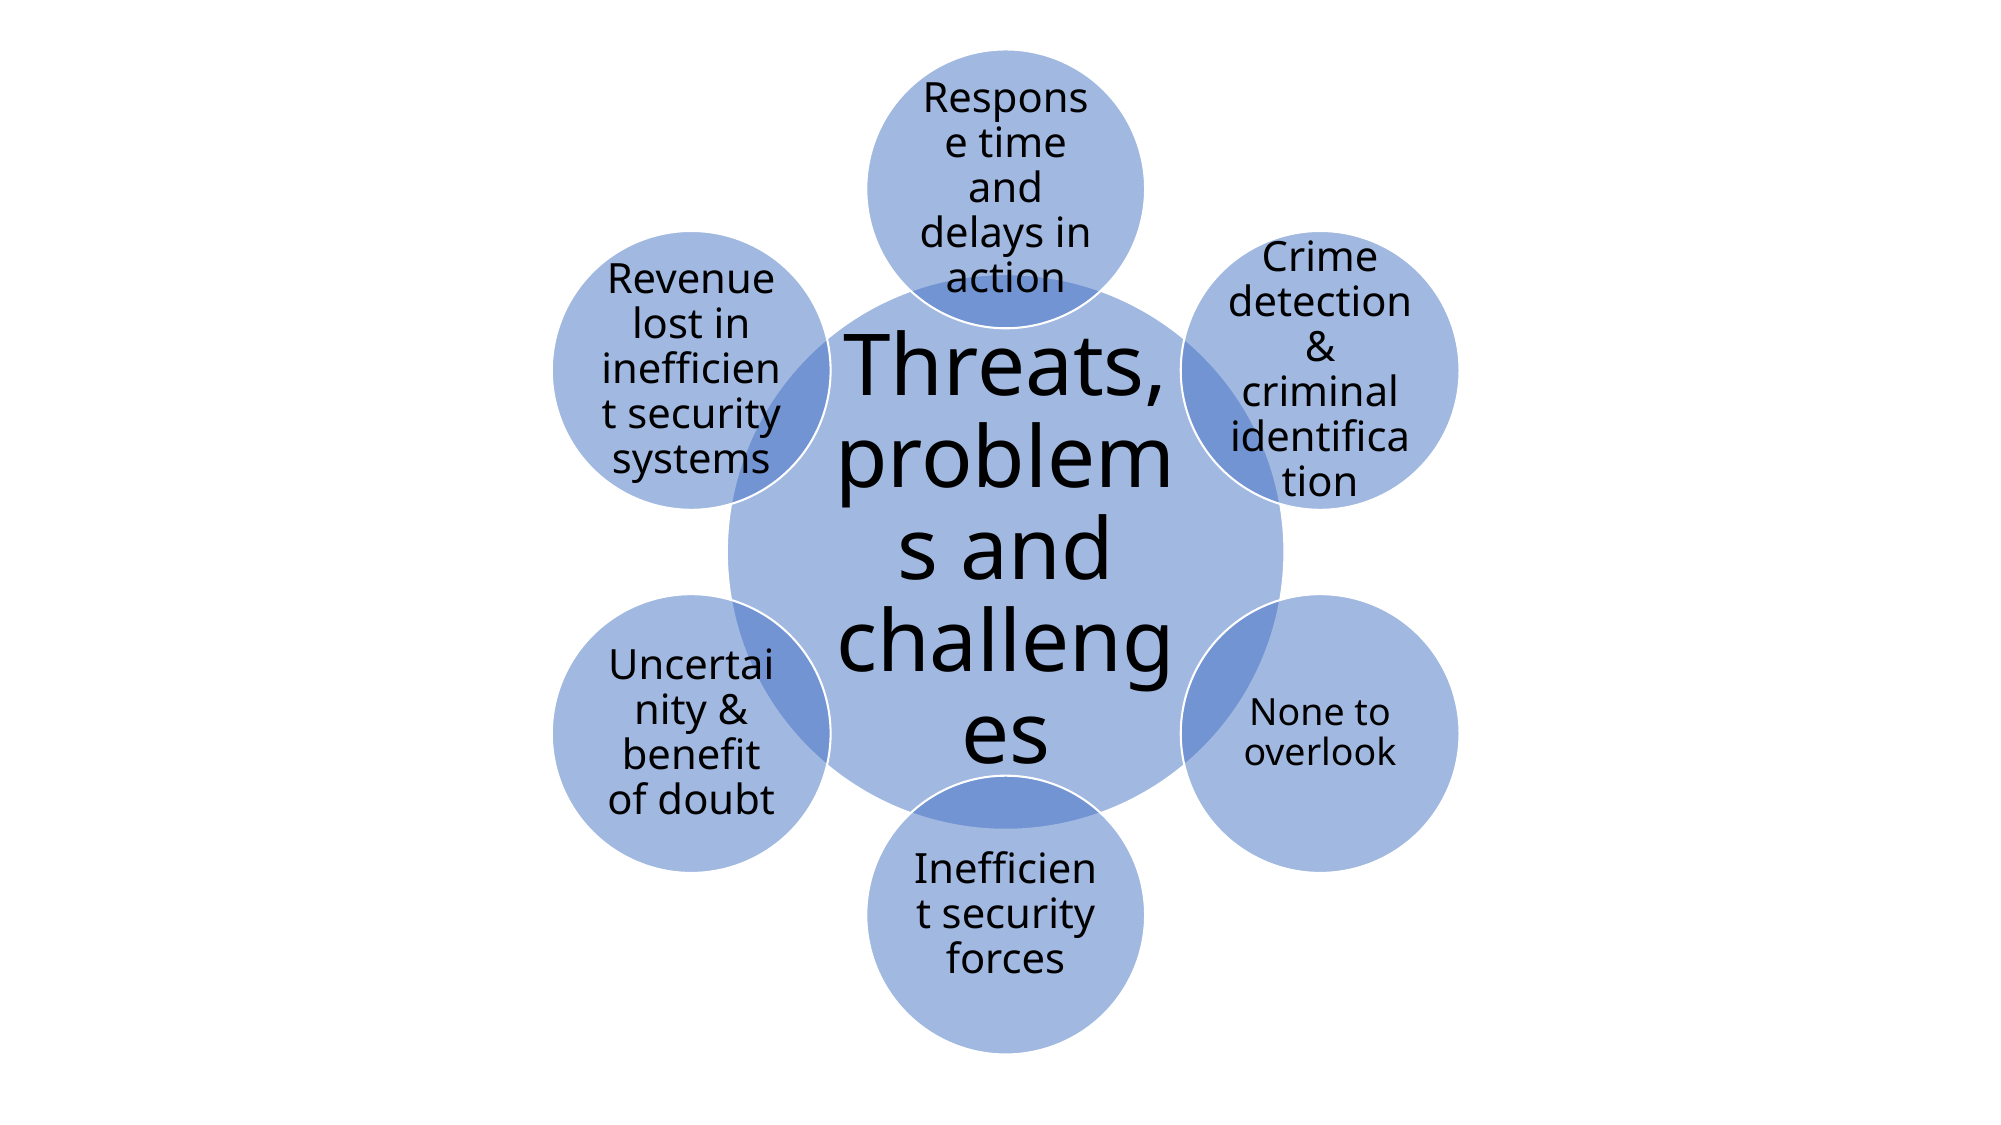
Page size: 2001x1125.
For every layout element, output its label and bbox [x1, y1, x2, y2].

list [11, 49, 2000, 1055]
